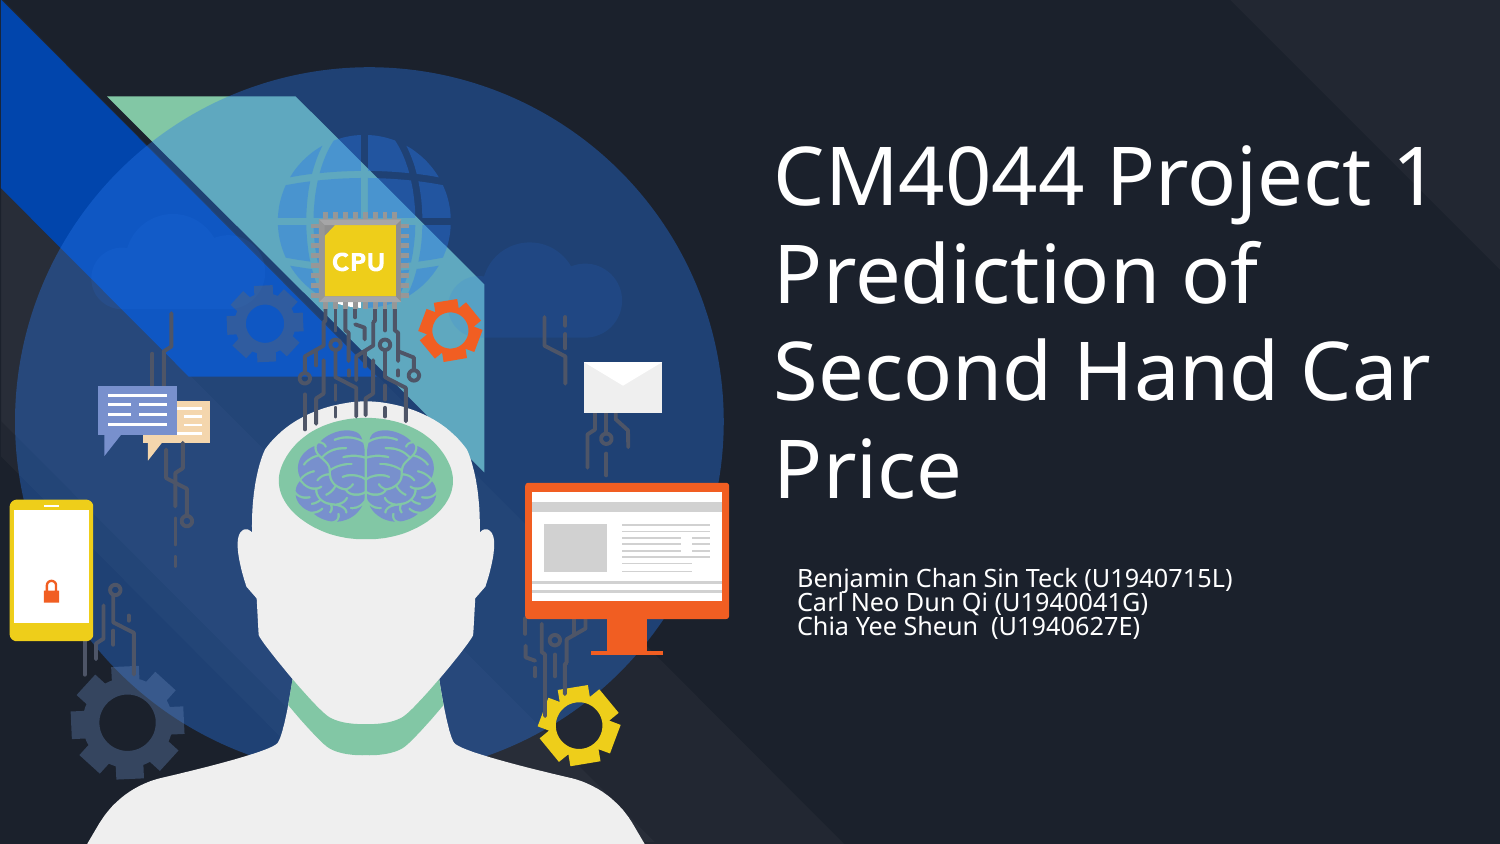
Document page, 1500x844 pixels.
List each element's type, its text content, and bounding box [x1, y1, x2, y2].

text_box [9, 66, 730, 844]
subtitle Benjamin Chan Sin Teck (U1940715L) Carl Neo Dun Qi (U1940041G) Chia Yee Sheun (U1940627E) [782, 552, 1352, 661]
title CM4044 Project 1 Prediction of Second Hand Car Price [758, 109, 1479, 512]
